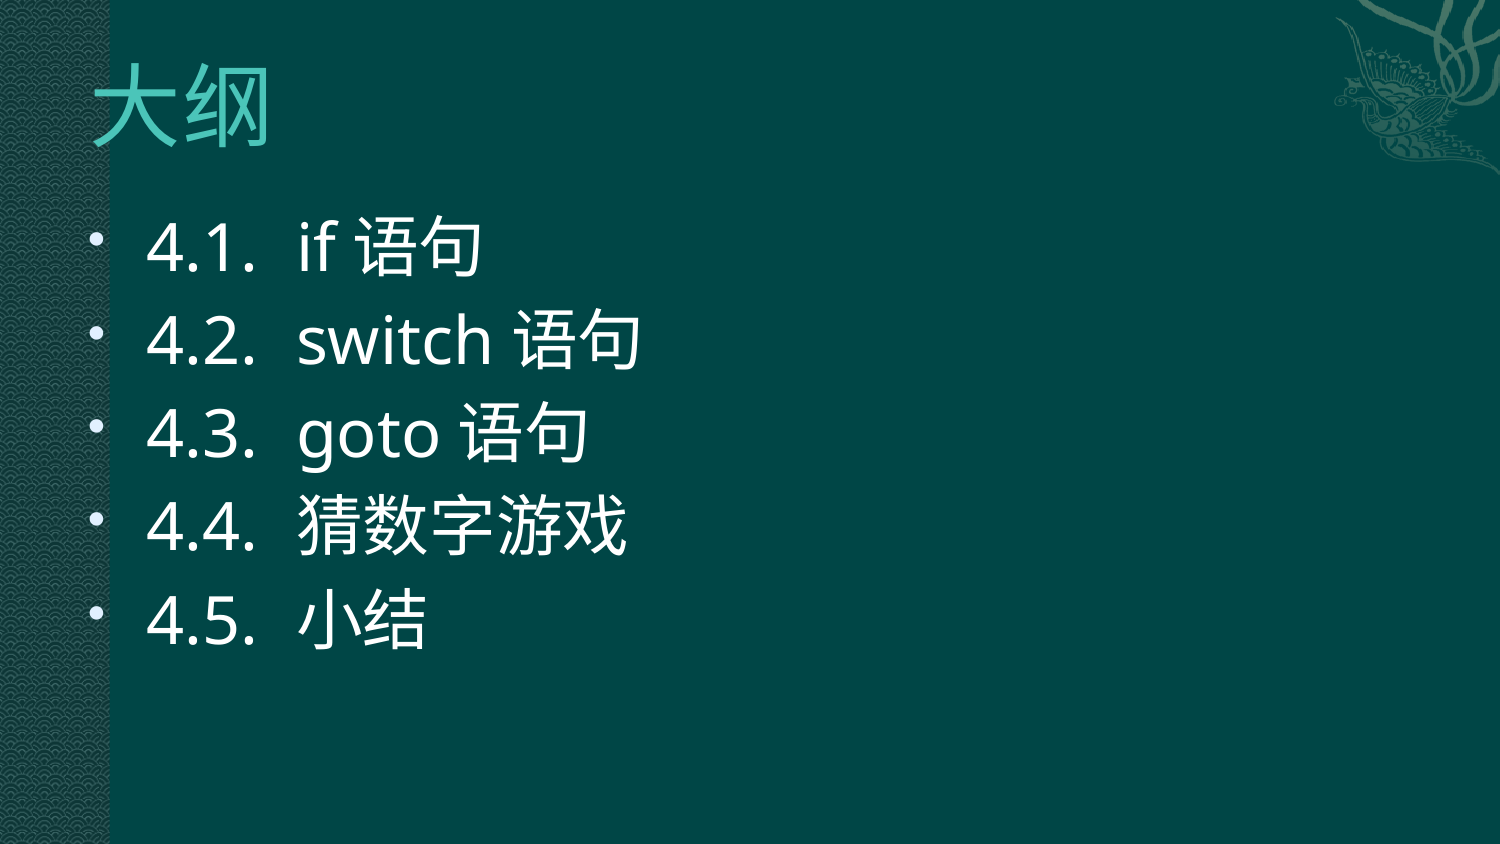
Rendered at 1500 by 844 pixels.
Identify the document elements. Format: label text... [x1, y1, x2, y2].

title 大纲 [75, 33, 1351, 175]
list 4.1. if语句 4.2. switch语句 4.3. goto语句 4.4. 猜数字游戏 4.5. 小结 [75, 196, 1425, 754]
picture [0, 0, 110, 844]
